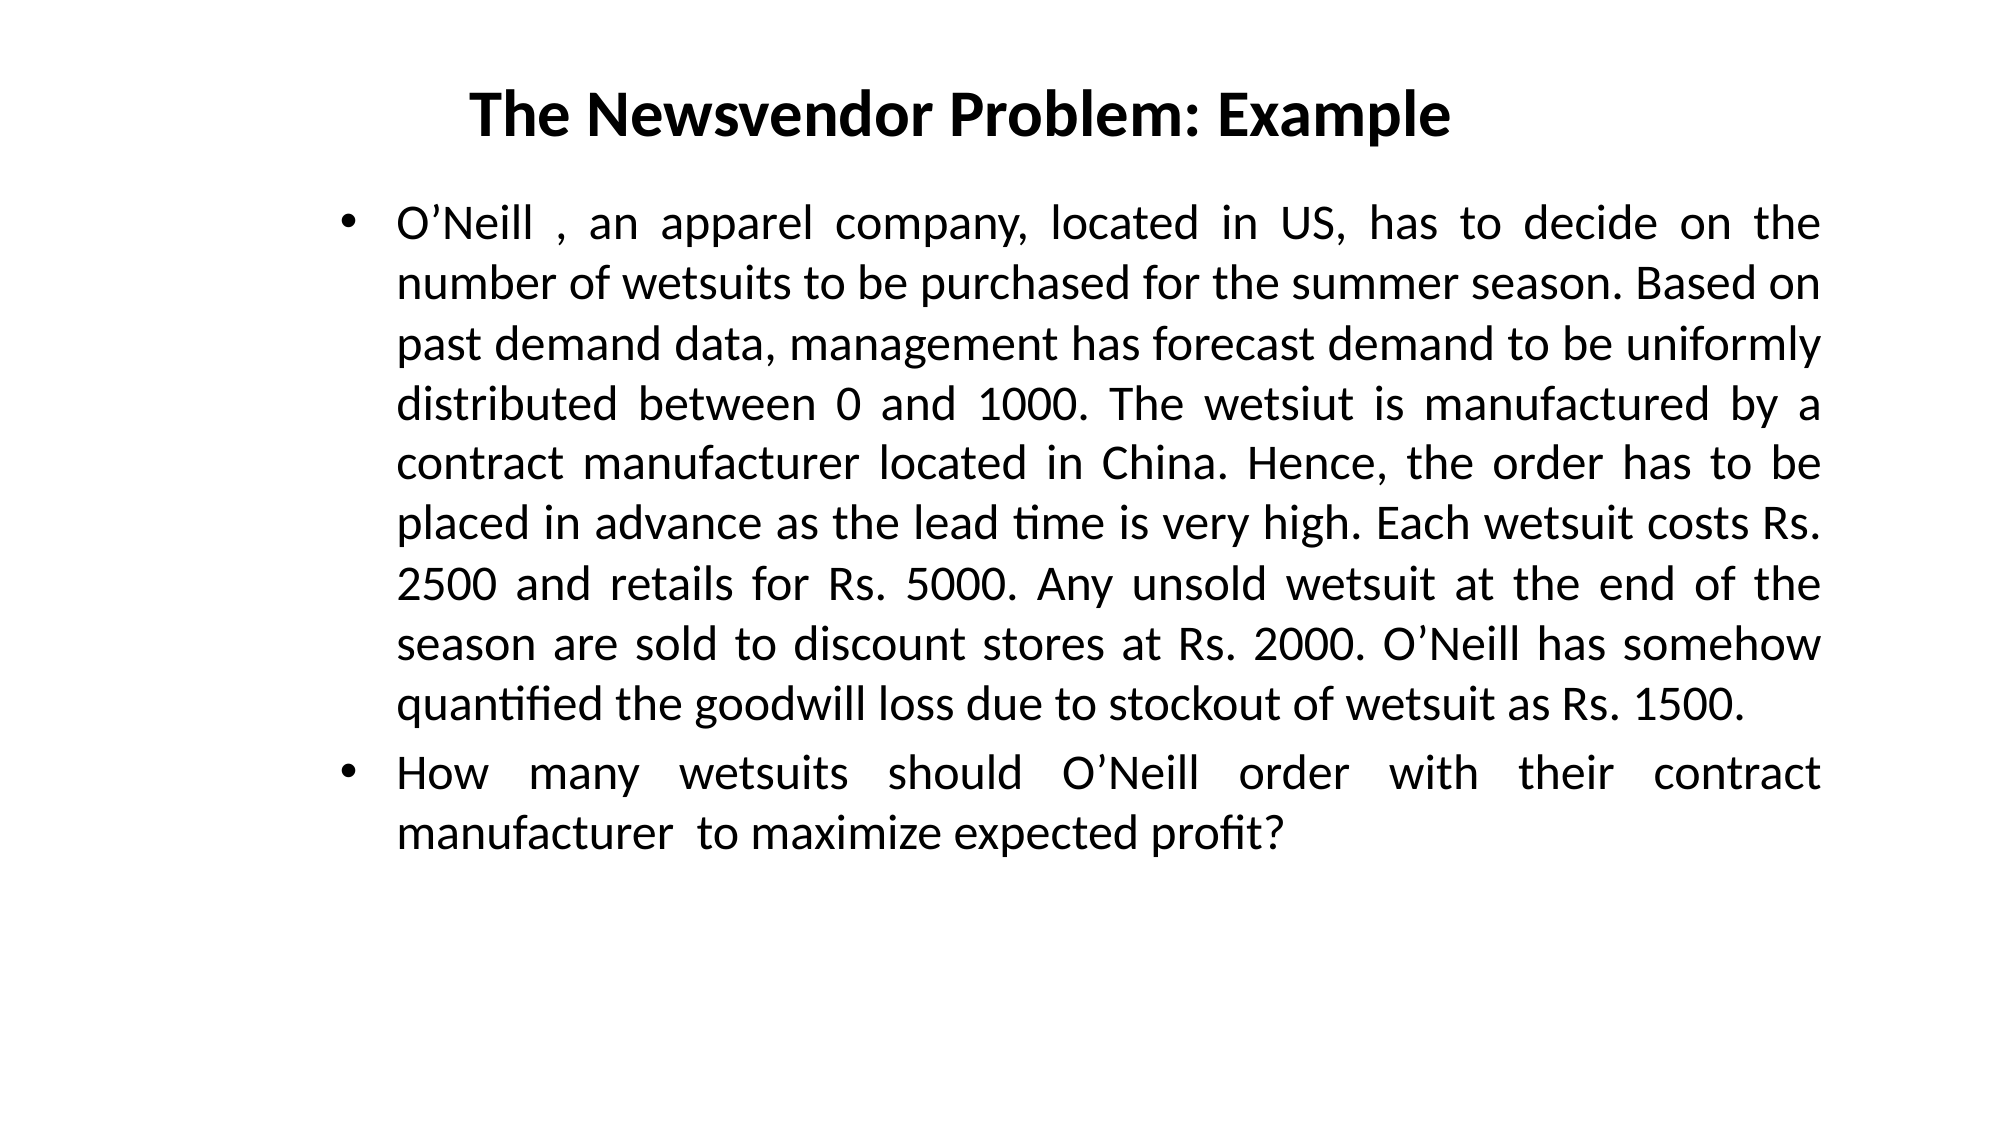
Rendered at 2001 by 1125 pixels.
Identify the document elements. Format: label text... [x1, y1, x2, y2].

list O’Neill , an apparel company, located in US, has to decide on the number of wetsuits to be purchased for the summer season. Based on past demand data, management has forecast demand to be uniformly distributed between 0 and 1000. The wetsiut is manufactured by a contract manufacturer located in China. Hence, the order has to be placed in advance as the lead time is very high. Each wetsuit costs Rs. 2500 and retails for Rs. 5000. Any unsold wetsuit at the end of the season are sold to discount stores at Rs. 2000. O’Neill has somehow quantified the goodwill loss due to stockout of wetsuit as Rs. 1500. How many wetsuits should O’Neill order with their contract manufacturer to maximize expected profit? [324, 182, 1838, 963]
text_box The Newsvendor Problem: Example [454, 62, 1468, 158]
